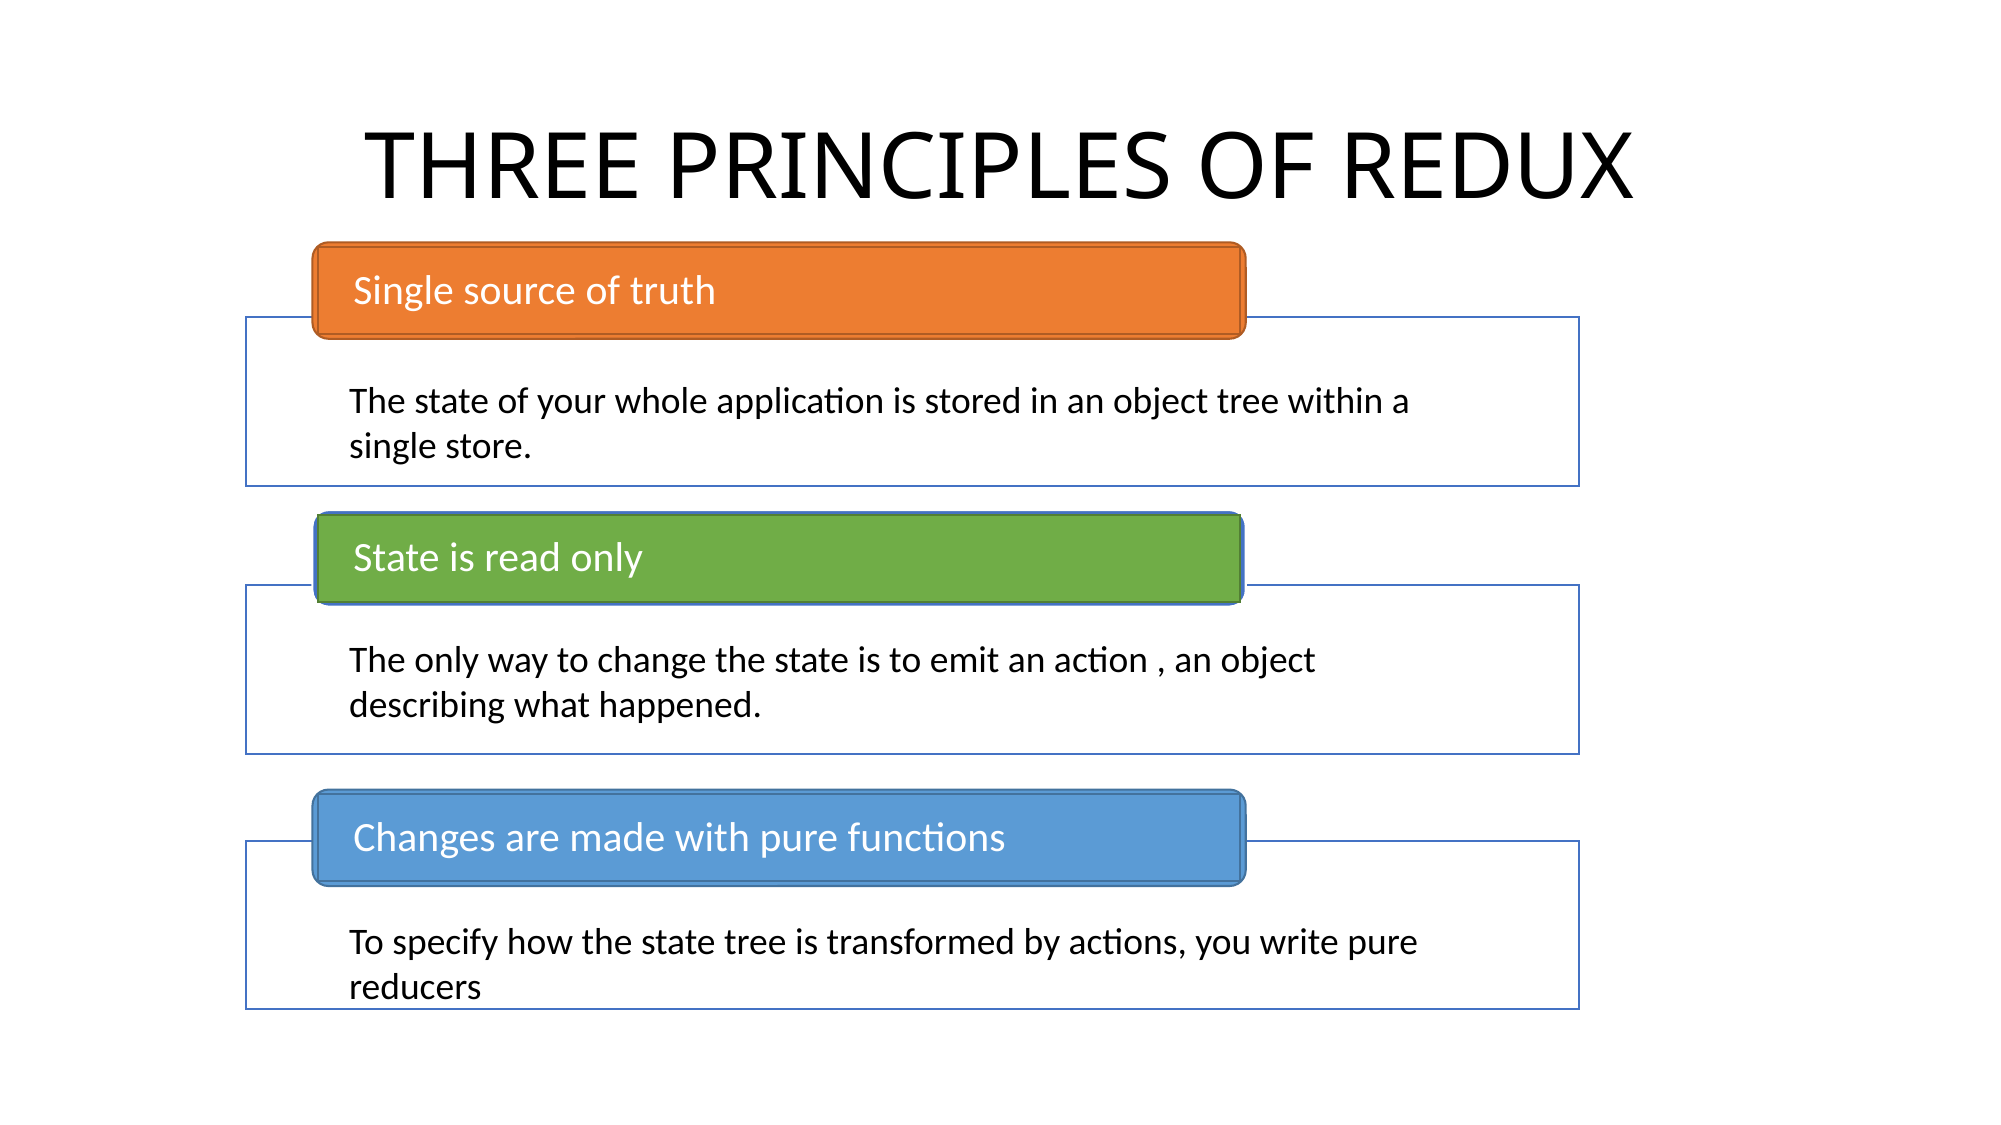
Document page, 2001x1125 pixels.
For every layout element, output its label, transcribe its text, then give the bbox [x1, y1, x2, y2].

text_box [245, 789, 1580, 1010]
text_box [245, 242, 1580, 486]
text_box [245, 510, 1580, 754]
title THREE PRINCIPLES OF REDUX [137, 59, 1863, 278]
